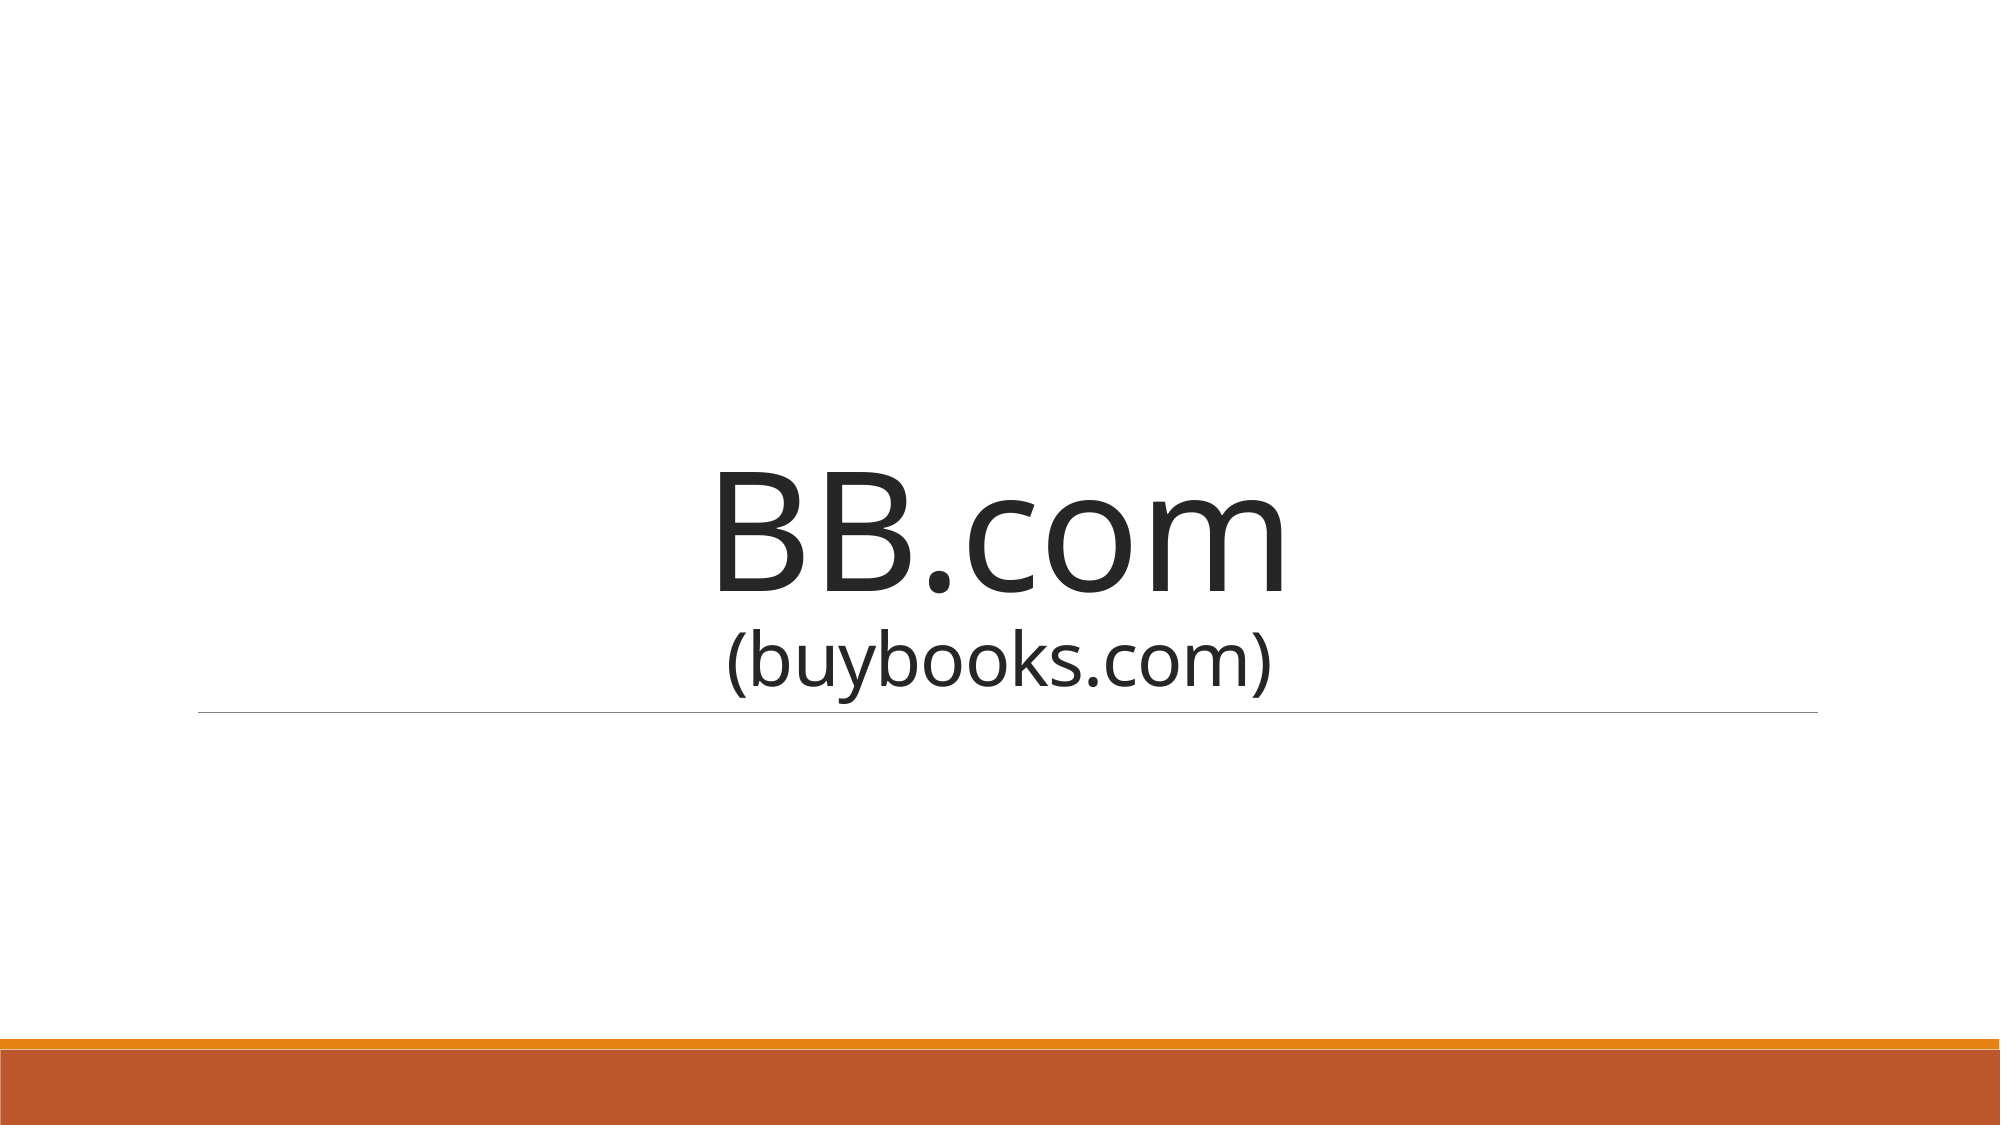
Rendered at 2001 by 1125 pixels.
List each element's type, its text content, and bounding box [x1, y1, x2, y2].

title BB.com (buybooks.com) [174, 124, 1825, 710]
